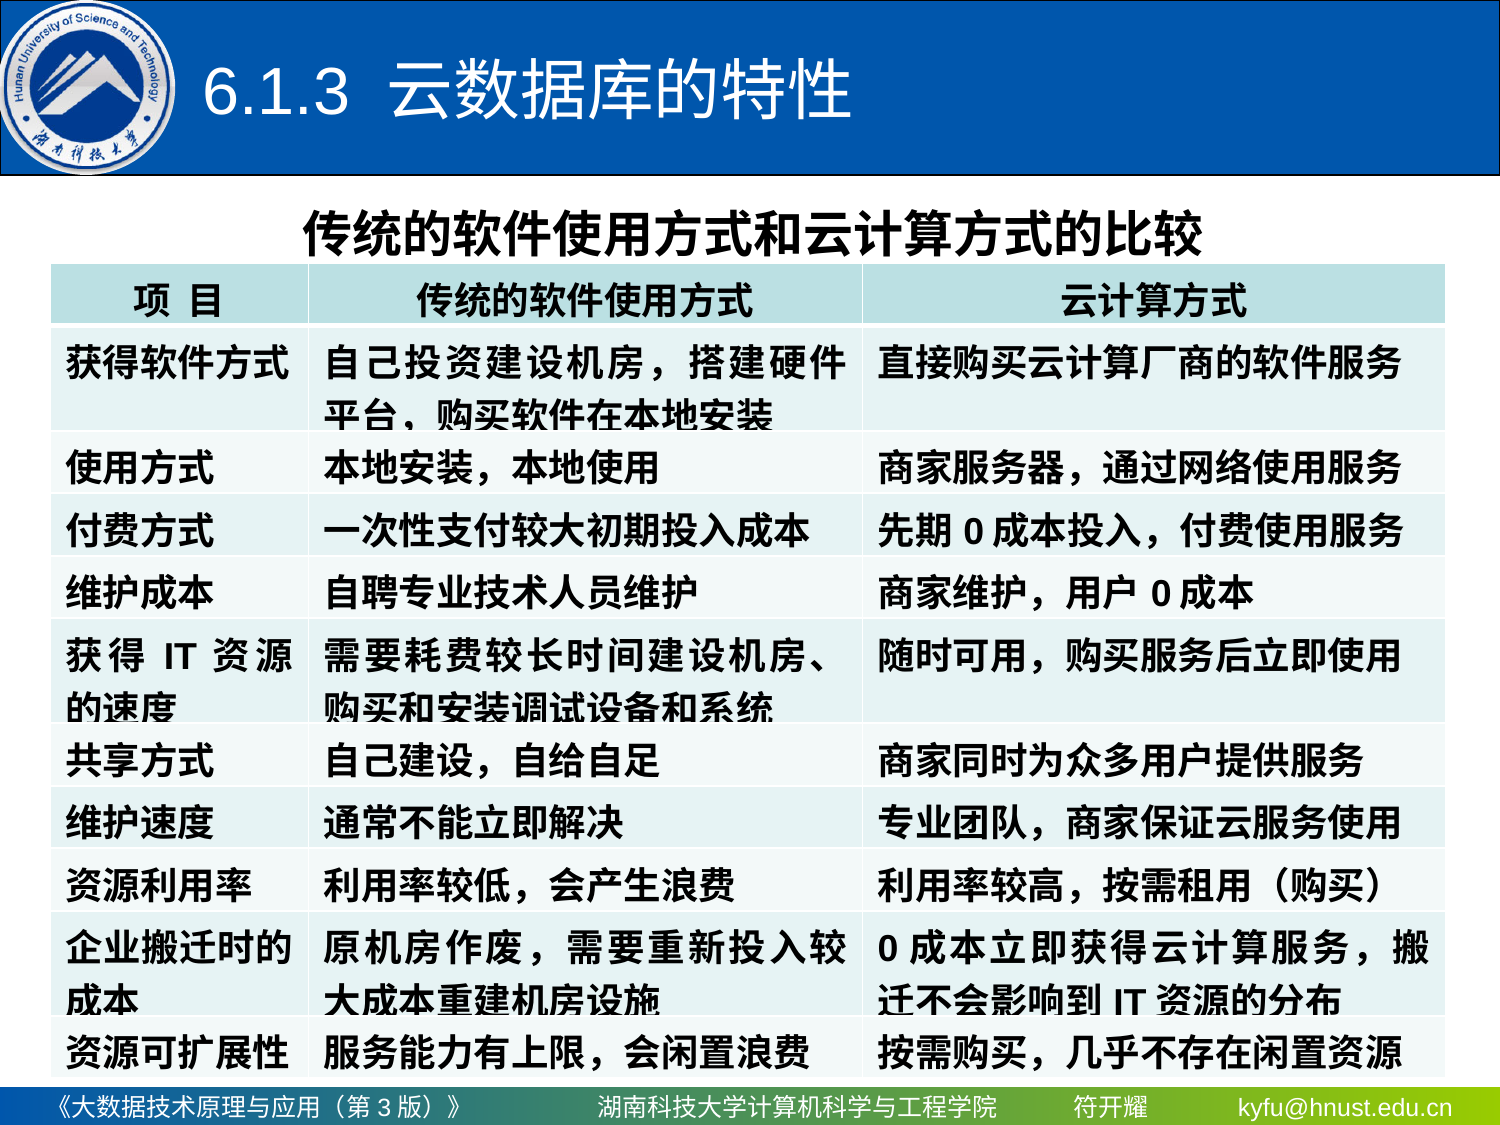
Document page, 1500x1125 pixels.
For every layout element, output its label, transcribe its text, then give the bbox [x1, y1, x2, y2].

table_cell 0成本立即获得云计算服务，搬迁不会影响到IT资源的分布 [863, 912, 1445, 1015]
table_cell 付费方式 [51, 494, 308, 555]
table_cell 自聘专业技术人员维护 [309, 557, 862, 617]
table_cell 随时可用，购买服务后立即使用 [863, 619, 1445, 722]
table_cell 商家同时为众多用户提供服务 [863, 724, 1445, 785]
table_cell 通常不能立即解决 [309, 787, 862, 847]
table_cell 自己投资建设机房，搭建硬件平台，购买软件在本地安装 [309, 328, 862, 430]
table_cell 原机房作废，需要重新投入较大成本重建机房设施 [309, 912, 862, 1015]
table_header 云计算方式 [863, 264, 1445, 323]
table_cell 企业搬迁时的成本 [51, 912, 308, 1015]
table_cell 直接购买云计算厂商的软件服务 [863, 328, 1445, 430]
table_cell 先期0成本投入，付费使用服务 [863, 494, 1445, 555]
table_cell 商家服务器，通过网络使用服务 [863, 432, 1445, 492]
table_cell 使用方式 [51, 432, 308, 492]
table_cell 资源可扩展性 [51, 1017, 308, 1077]
table_cell 按需购买，几乎不存在闲置资源 [863, 1017, 1445, 1077]
table_cell 获得软件方式 [51, 328, 308, 430]
table_cell 专业团队，商家保证云服务使用 [863, 787, 1445, 847]
table_cell 资源利用率 [51, 849, 308, 910]
table_cell 利用率较低，会产生浪费 [309, 849, 862, 910]
table_cell 维护成本 [51, 557, 308, 617]
table_header 项 目 [51, 264, 308, 323]
table_cell 一次性支付较大初期投入成本 [309, 494, 862, 555]
table_cell 共享方式 [51, 724, 308, 785]
table_cell 自己建设，自给自足 [309, 724, 862, 785]
picture [0, 0, 176, 175]
table_cell 需要耗费较长时间建设机房、购买和安装调试设备和系统 [309, 619, 862, 722]
table_cell 商家维护，用户0成本 [863, 557, 1445, 617]
table_cell 利用率较高，按需租用（购买） [863, 849, 1445, 910]
title 6.1.3 云数据库的特性 [187, 12, 1500, 163]
table_cell 维护速度 [51, 787, 308, 847]
text_box 传统的软件使用方式和云计算方式的比较 [5, 195, 1500, 270]
table_cell 本地安装，本地使用 [309, 432, 862, 492]
table_header 传统的软件使用方式 [309, 264, 862, 323]
table_cell 获得IT资源的速度 [51, 619, 308, 722]
table_cell 服务能力有上限，会闲置浪费 [309, 1017, 862, 1077]
